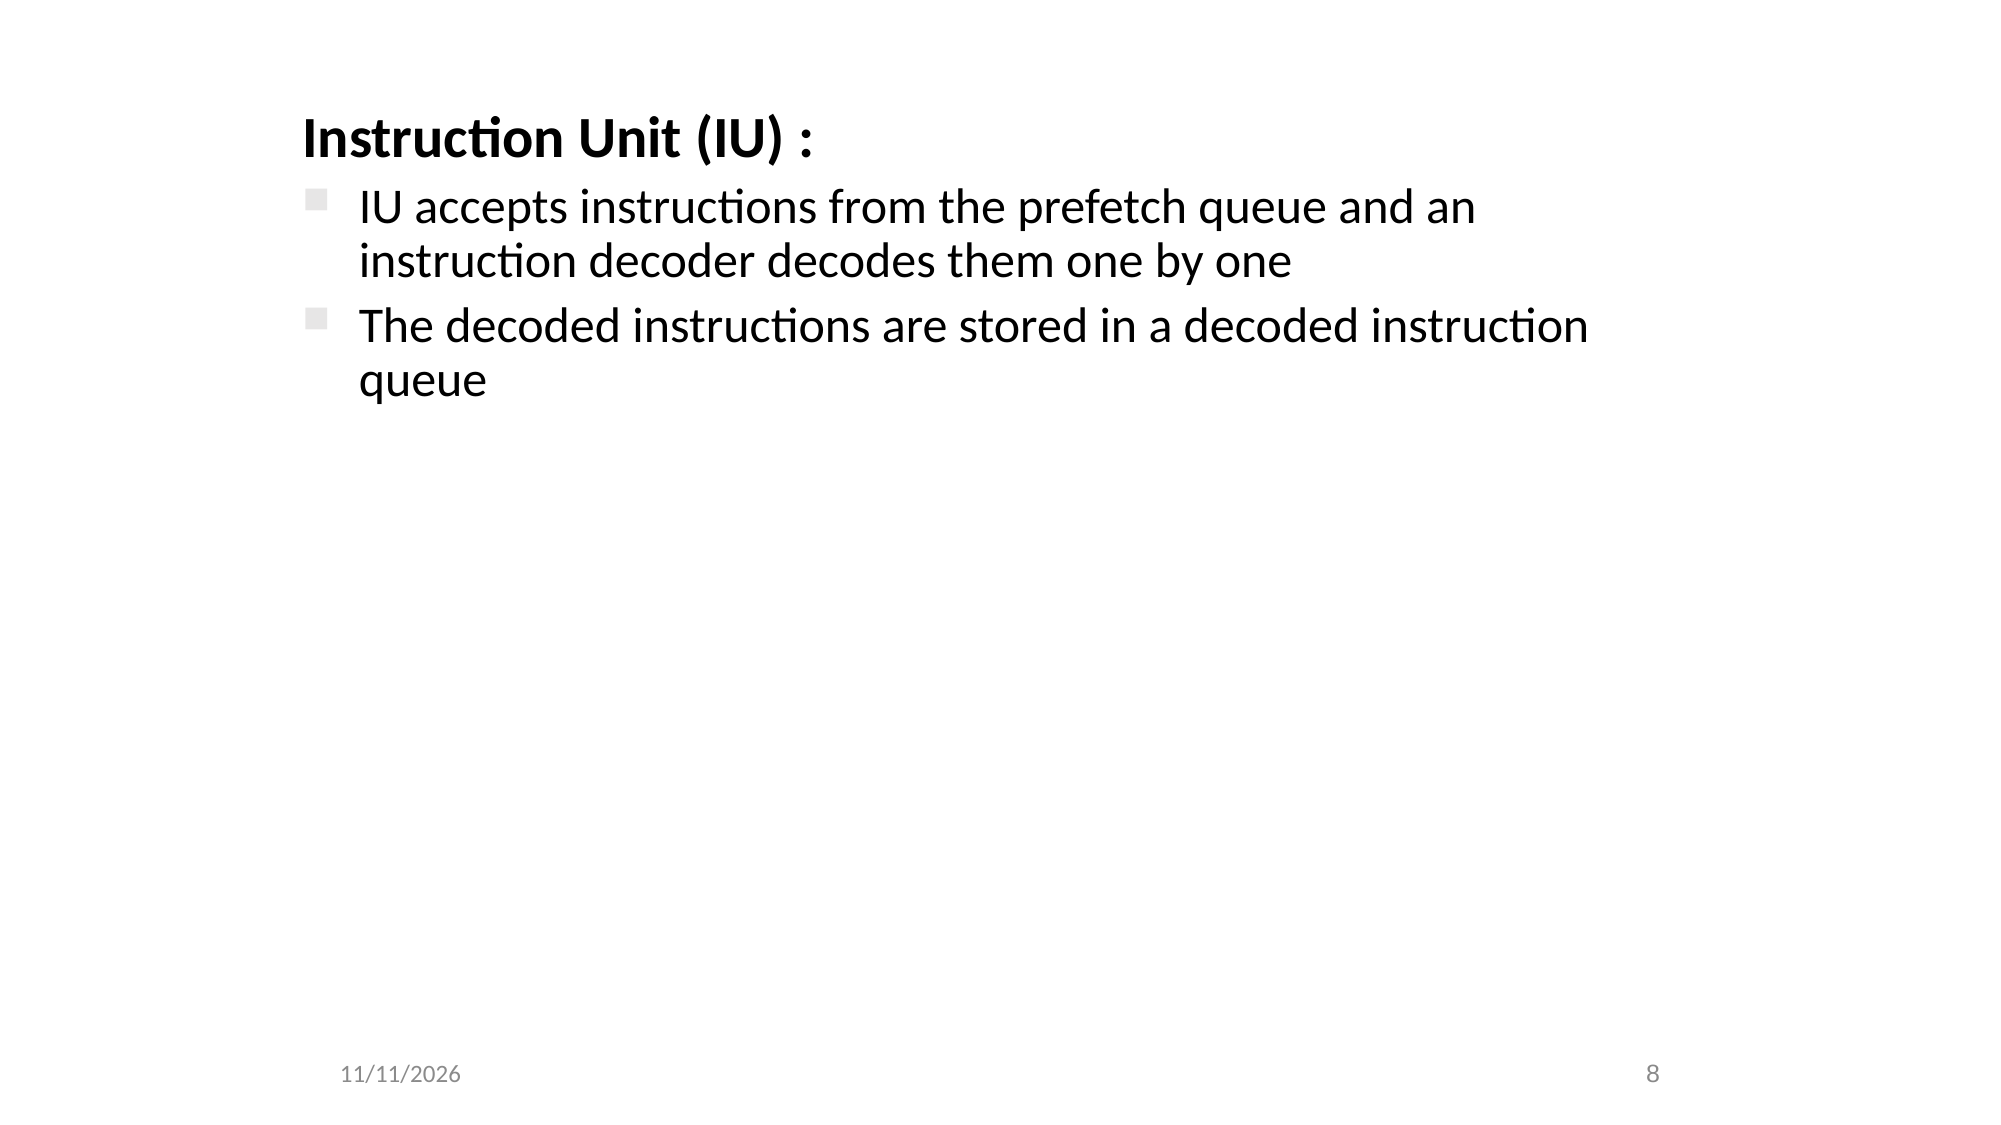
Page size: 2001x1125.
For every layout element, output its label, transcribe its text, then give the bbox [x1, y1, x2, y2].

list Instruction Unit (IU) : IU accepts instructions from the prefetch queue and an instruction decoder decodes them one by one The decoded instructions are stored in a decoded instruction queue [287, 99, 1638, 950]
slide_number 8 [1325, 1042, 1675, 1103]
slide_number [324, 1042, 675, 1103]
